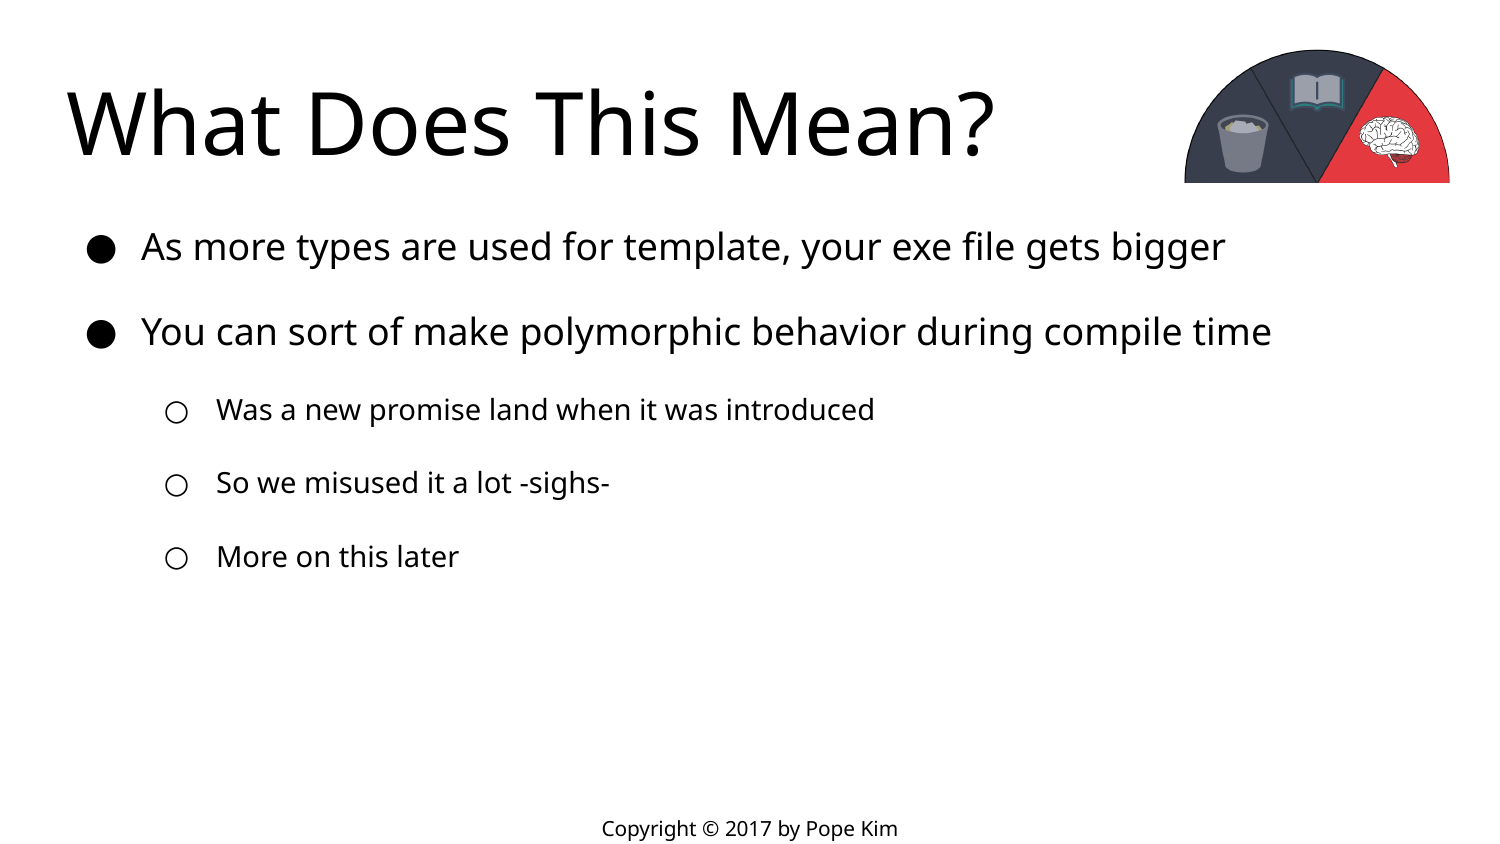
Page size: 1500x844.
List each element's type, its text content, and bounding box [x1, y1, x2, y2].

picture [1134, 0, 1500, 183]
title What Does This Mean? [51, 51, 1449, 189]
list As more types are used for template, your exe file gets bigger You can sort of make polymorphic behavior during compile time Was a new promise land when it was introduced So we misused it a lot -sighs- More on this later [51, 200, 1449, 752]
